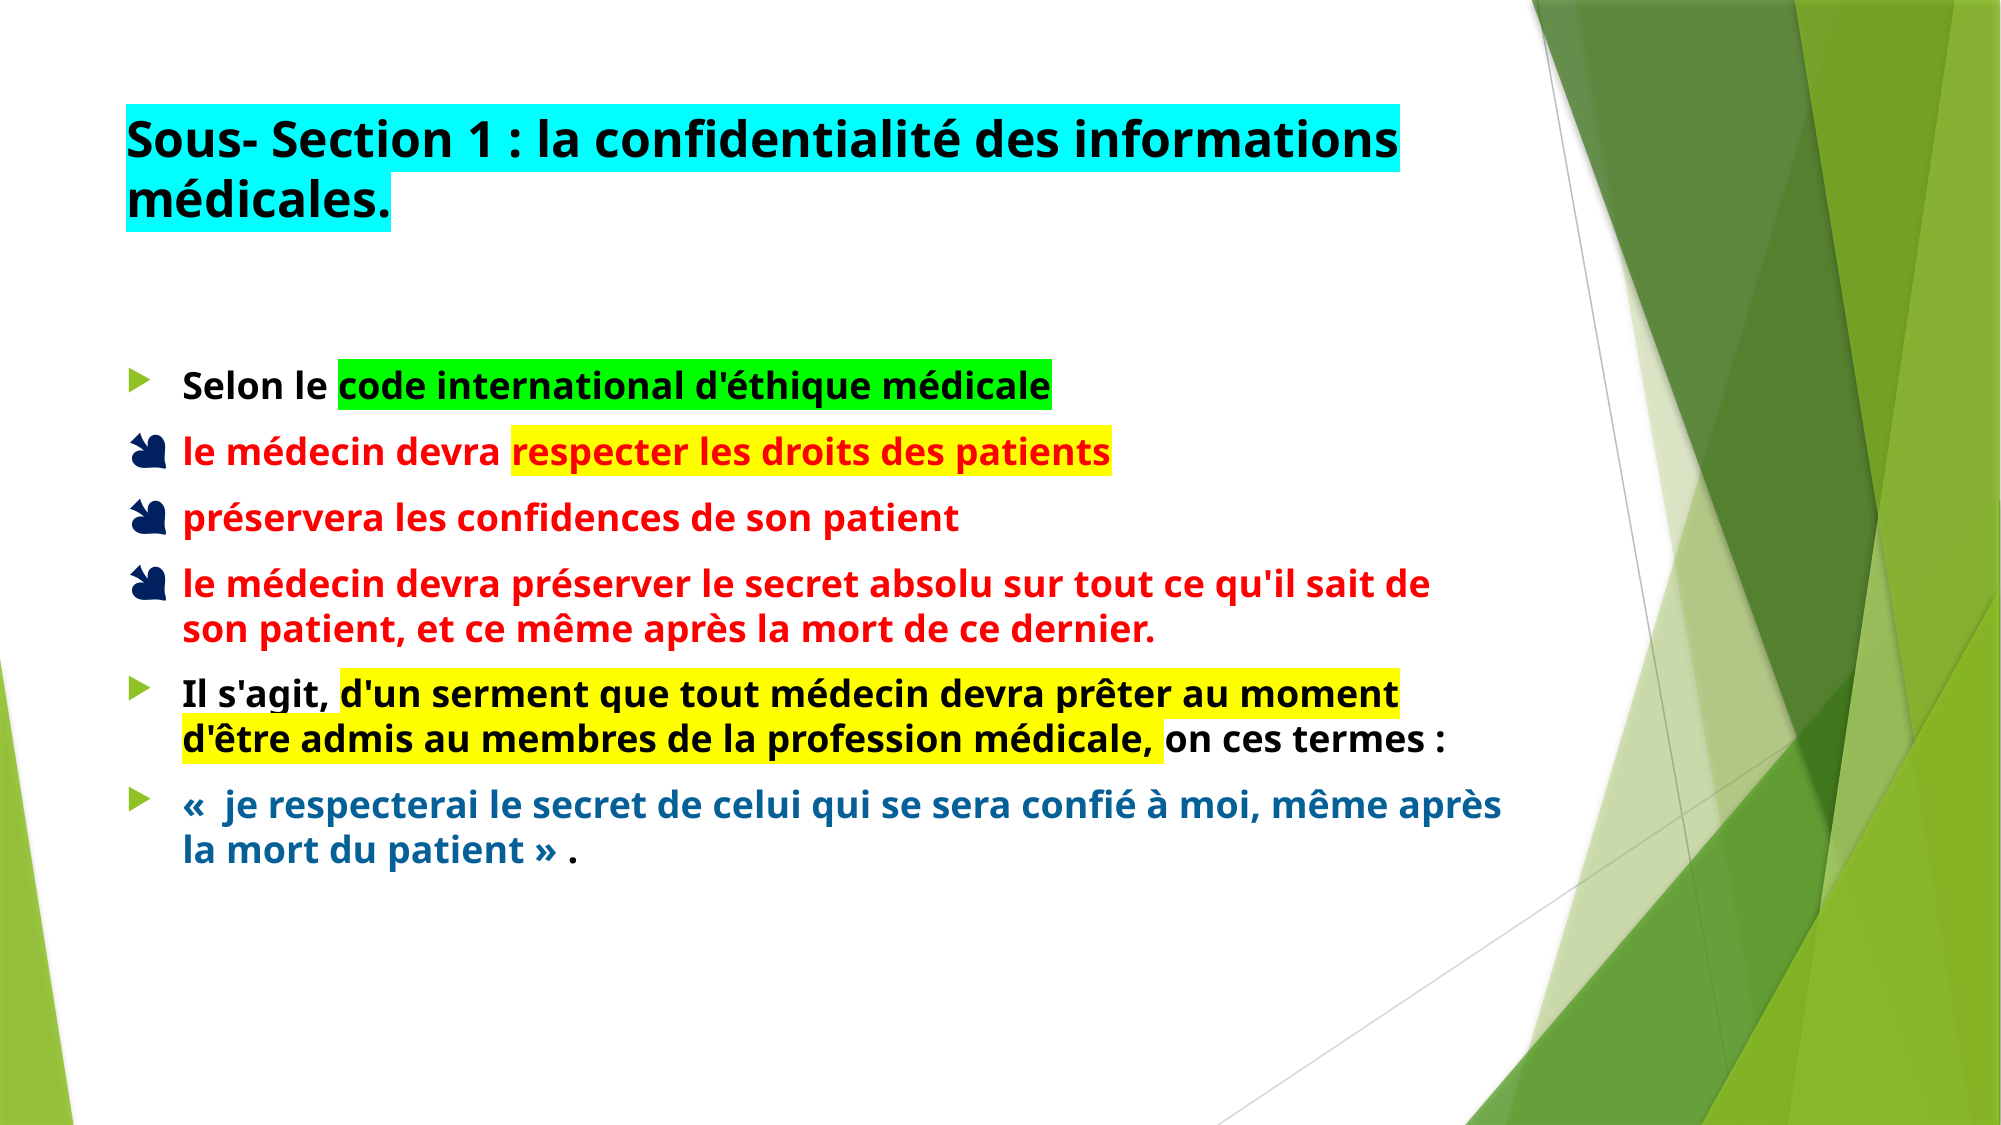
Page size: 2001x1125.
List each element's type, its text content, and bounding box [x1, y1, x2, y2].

title Sous- Section 1 : la confidentialité des informations médicales. [111, 99, 1522, 317]
list Selon le code international d'éthique médicale le médecin devra respecter les droits des patients préservera les confidences de son patient le médecin devra préserver le secret absolu sur tout ce qu'il sait de son patient, et ce même après la mort de ce dernier. Il s'agit, d'un serment que tout médecin devra prêter au moment d'être admis au membres de la profession médicale, on ces termes : « je respecterai le secret de celui qui se sera confié à moi, même après la mort du patient » . [111, 354, 1522, 992]
